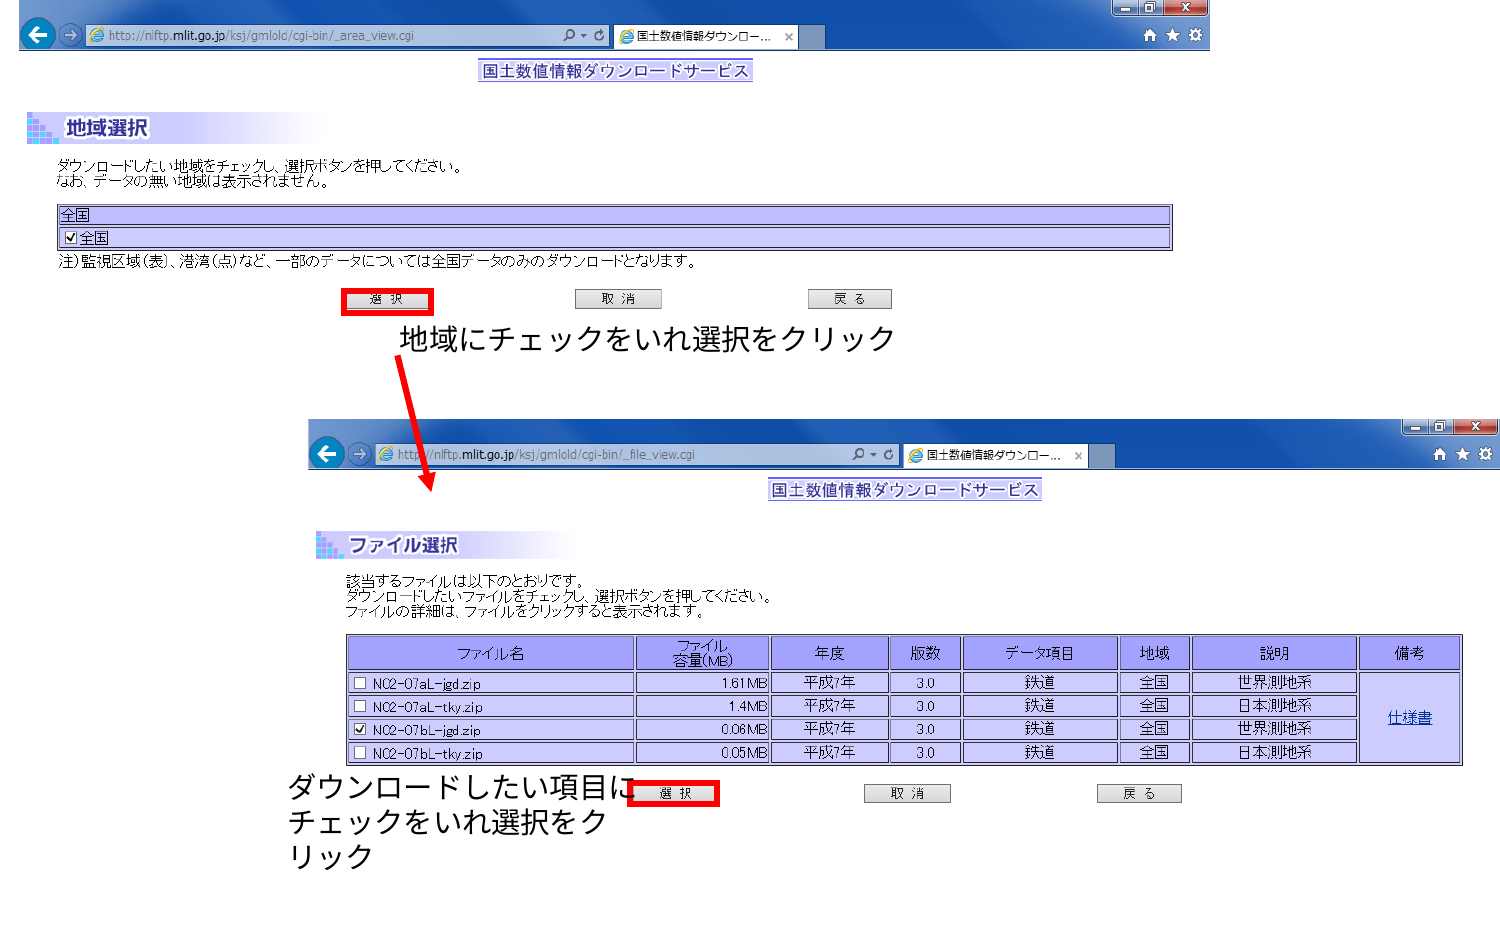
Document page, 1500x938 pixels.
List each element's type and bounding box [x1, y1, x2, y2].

picture [19, 0, 1500, 916]
text_box [397, 355, 432, 493]
